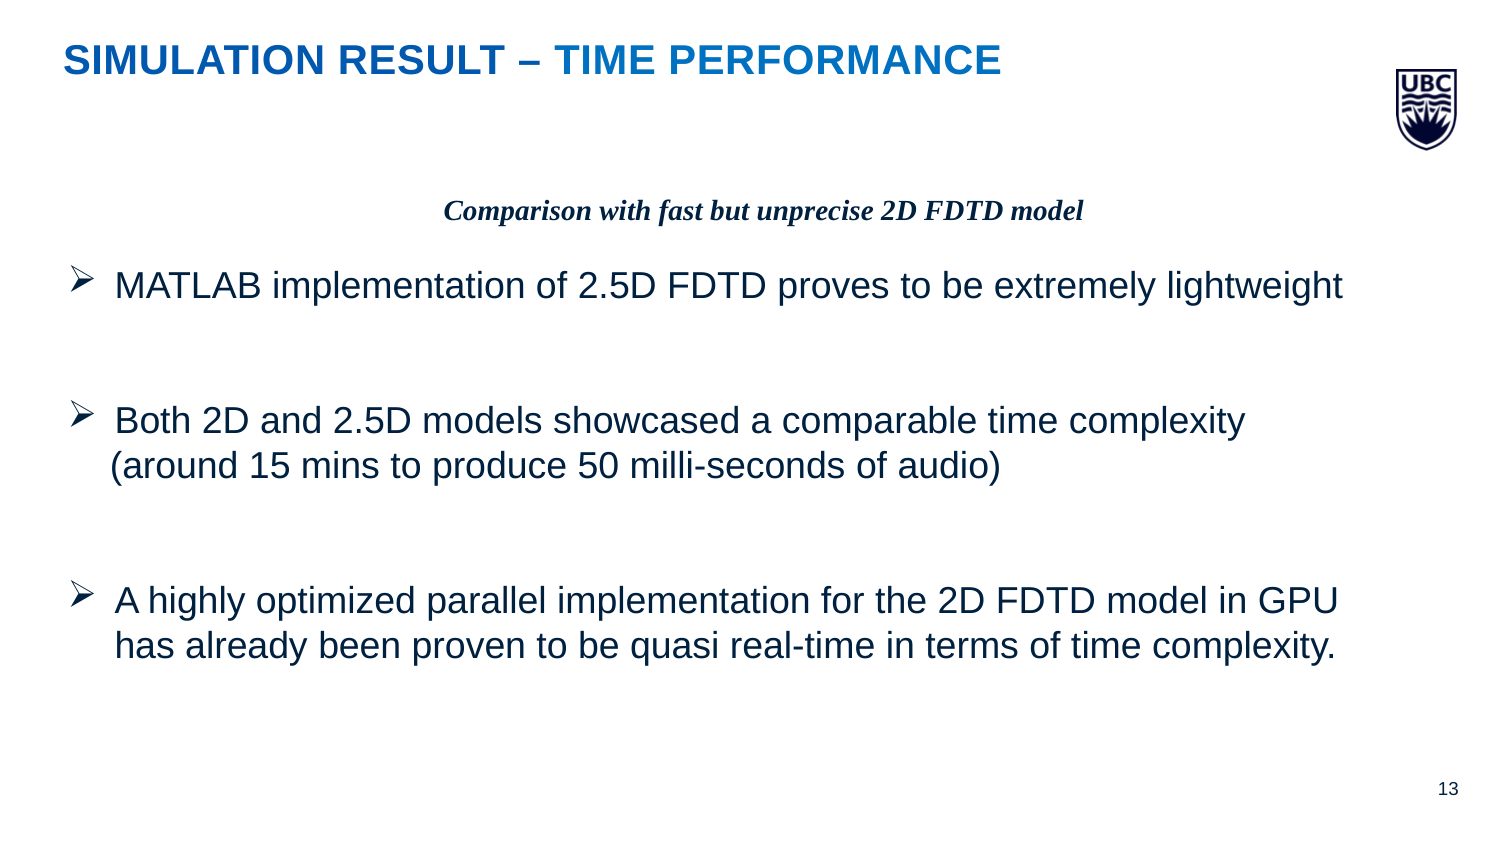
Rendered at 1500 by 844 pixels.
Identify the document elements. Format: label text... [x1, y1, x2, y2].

text_box Comparison with fast but unprecise 2D FDTD model [428, 183, 1114, 234]
text_box MATLAB implementation of 2.5D FDTD proves to be extremely lightweight Both 2D and 2.5D models showcased a comparable time complexity (around 15 mins to produce 50 milli-seconds of audio) A highly optimized parallel implementation for the 2D FDTD model in GPU has already been proven to be quasi real-time in terms of time complexity. [53, 209, 1375, 844]
list Simulation Result – Time Performance [63, 31, 1320, 135]
picture [1396, 69, 1457, 151]
